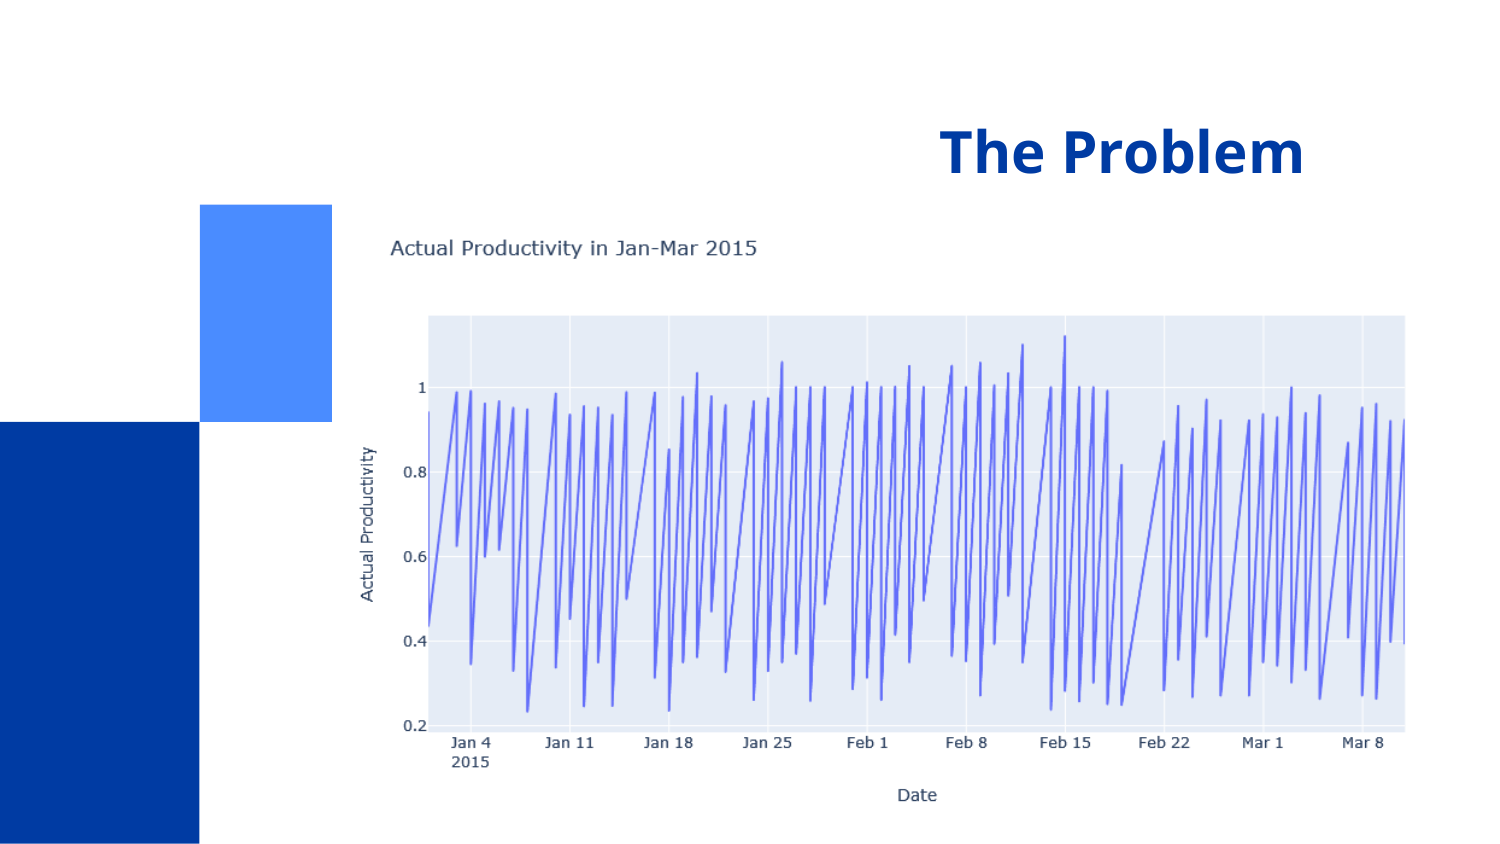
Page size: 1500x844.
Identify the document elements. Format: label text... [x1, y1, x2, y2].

picture [332, 195, 1500, 829]
title The Problem [655, 99, 1321, 194]
